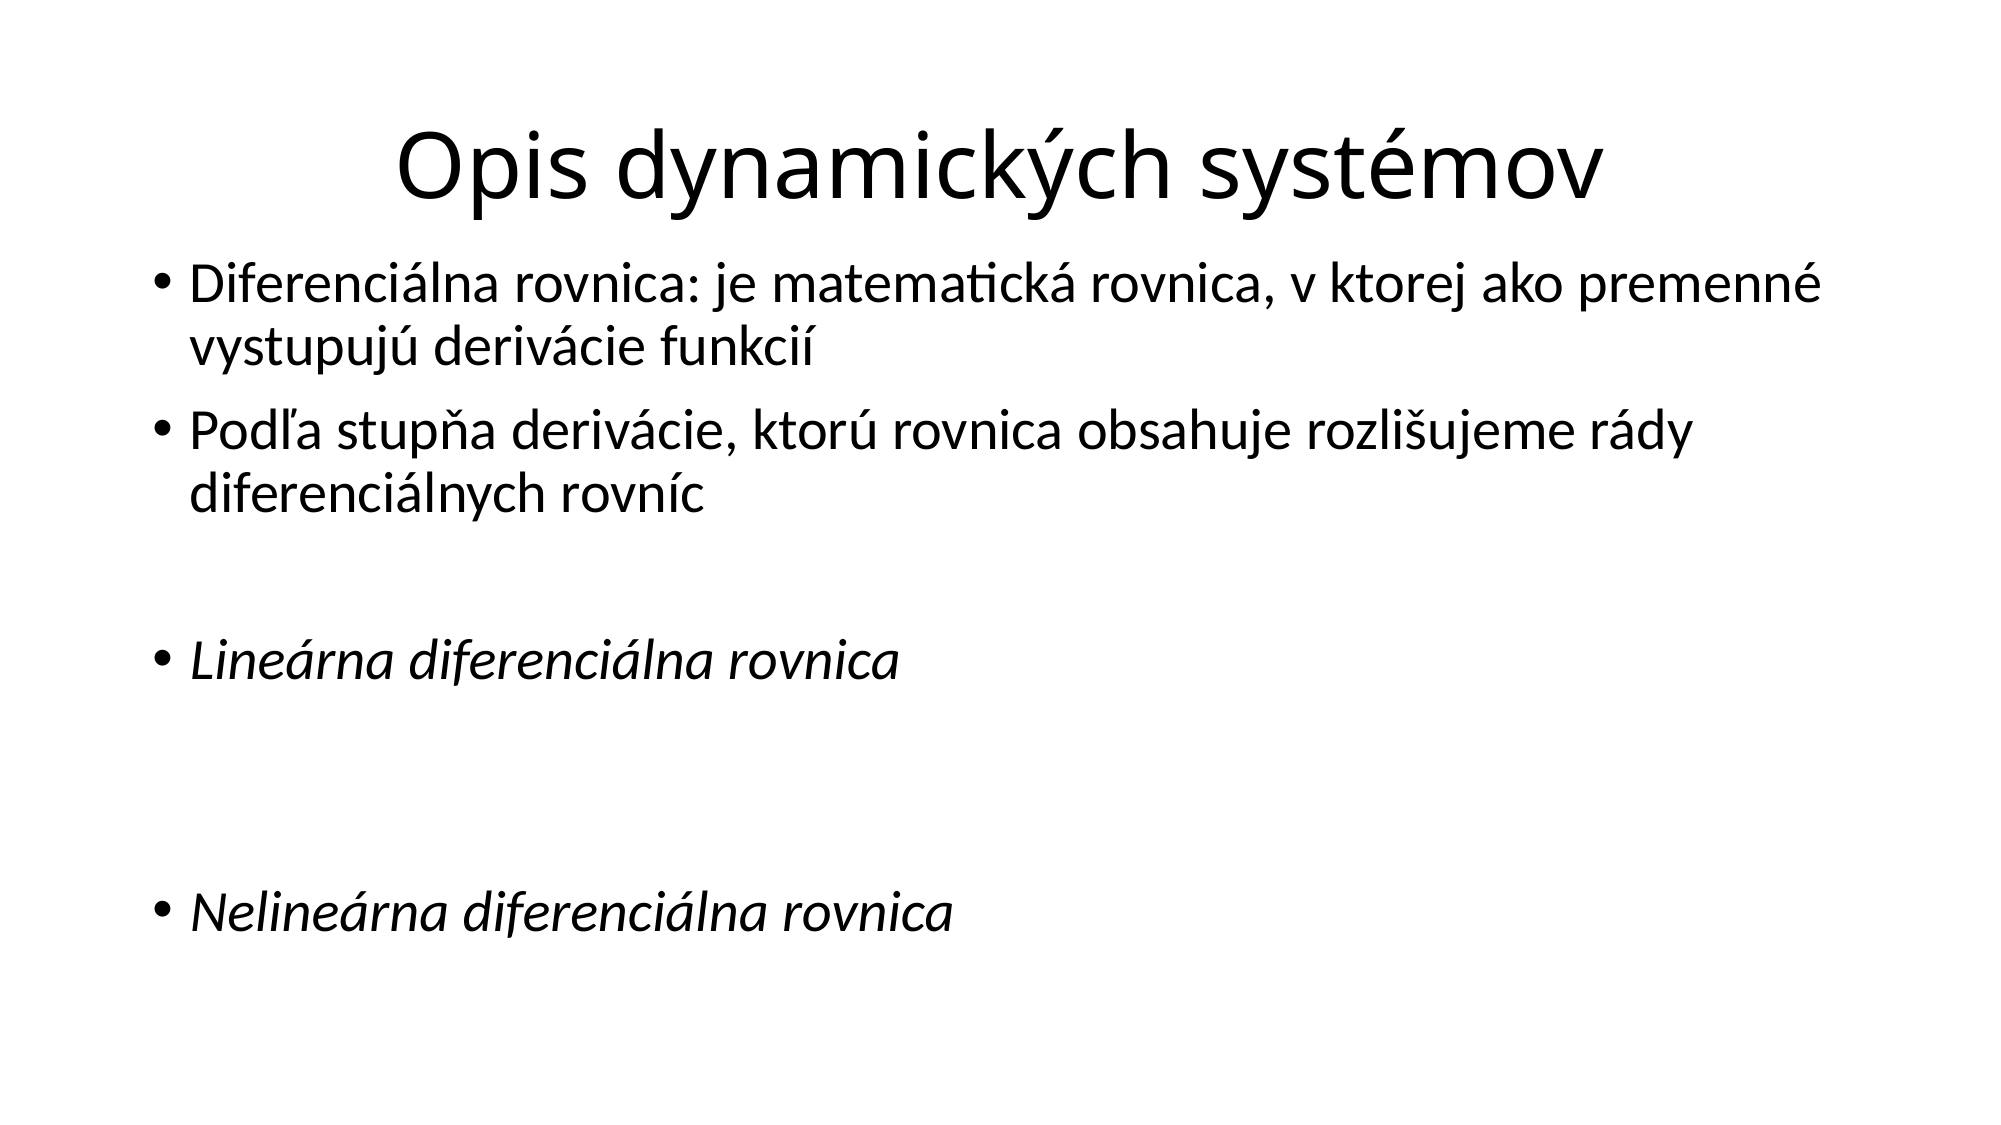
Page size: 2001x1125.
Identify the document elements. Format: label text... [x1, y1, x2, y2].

title Opis dynamických systémov [137, 59, 1863, 278]
